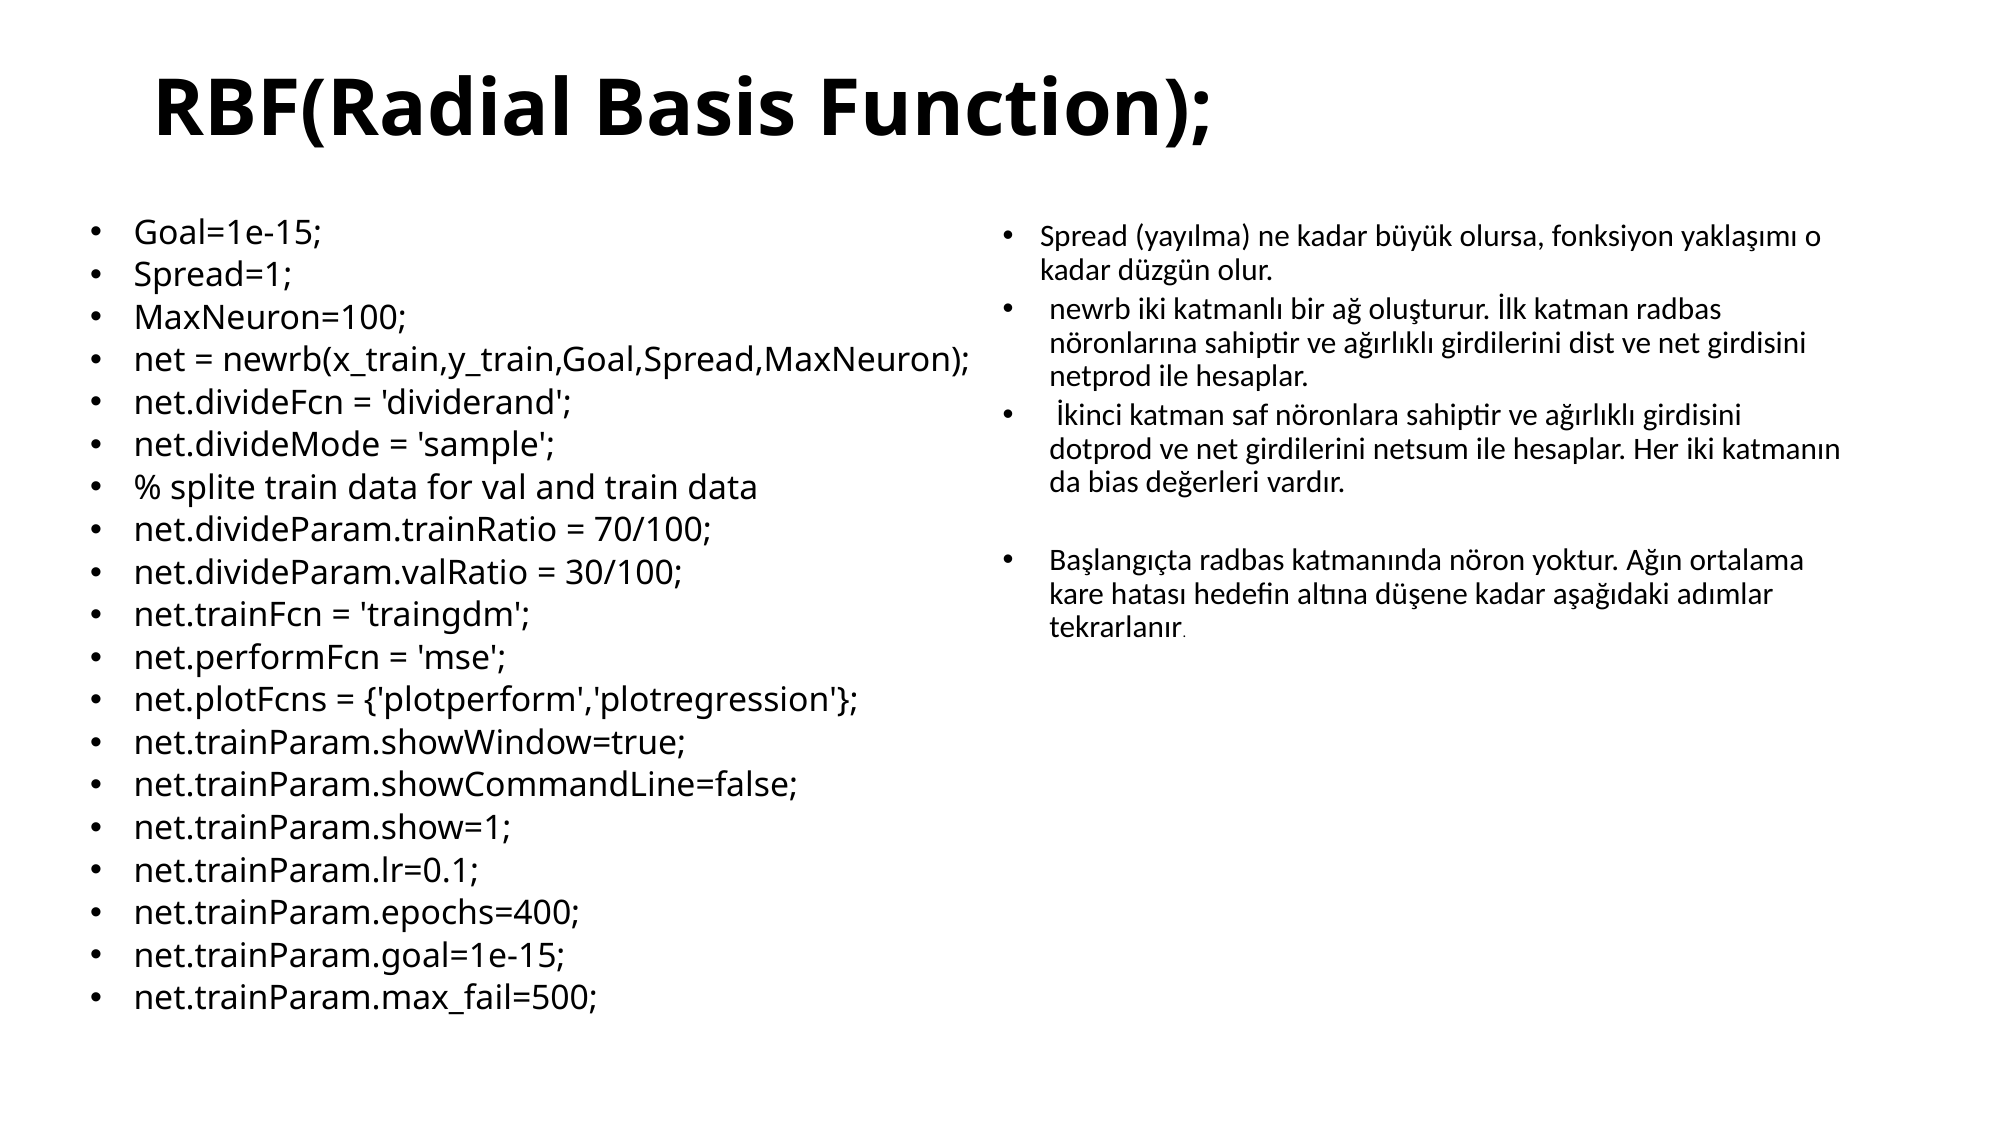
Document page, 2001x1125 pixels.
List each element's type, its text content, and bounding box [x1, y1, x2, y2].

list Goal=1e-15; Spread=1; MaxNeuron=100; net = newrb(x_train,y_train,Goal,Spread,MaxNeuron); net.divideFcn = 'dividerand'; net.divideMode = 'sample'; % splite train data for val and train data net.divideParam.trainRatio = 70/100; net.divideParam.valRatio = 30/100; net.trainFcn = 'traingdm'; net.performFcn = 'mse'; net.plotFcns = {'plotperform','plotregression'}; net.trainParam.showWindow=true; net.trainParam.showCommandLine=false; net.trainParam.show=1; net.trainParam.lr=0.1; net.trainParam.epochs=400; net.trainParam.goal=1e-15; net.trainParam.max_fail=500; [75, 160, 988, 1078]
list Spread (yayılma) ne kadar büyük olursa, fonksiyon yaklaşımı o kadar düzgün olur. newrb iki katmanlı bir ağ oluşturur. İlk katman radbas nöronlarına sahiptir ve ağırlıklı girdilerini dist ve net girdisini netprod ile hesaplar. İkinci katman saf nöronlara sahiptir ve ağırlıklı girdisini dotprod ve net girdilerini netsum ile hesaplar. Her iki katmanın da bias değerleri vardır. Başlangıçta radbas katmanında nöron yoktur. Ağın ortalama kare hatası hedefin altına düşene kadar aşağıdaki adımlar tekrarlanır. [987, 212, 1863, 681]
title RBF(Radial Basis Function); [137, 59, 1863, 161]
